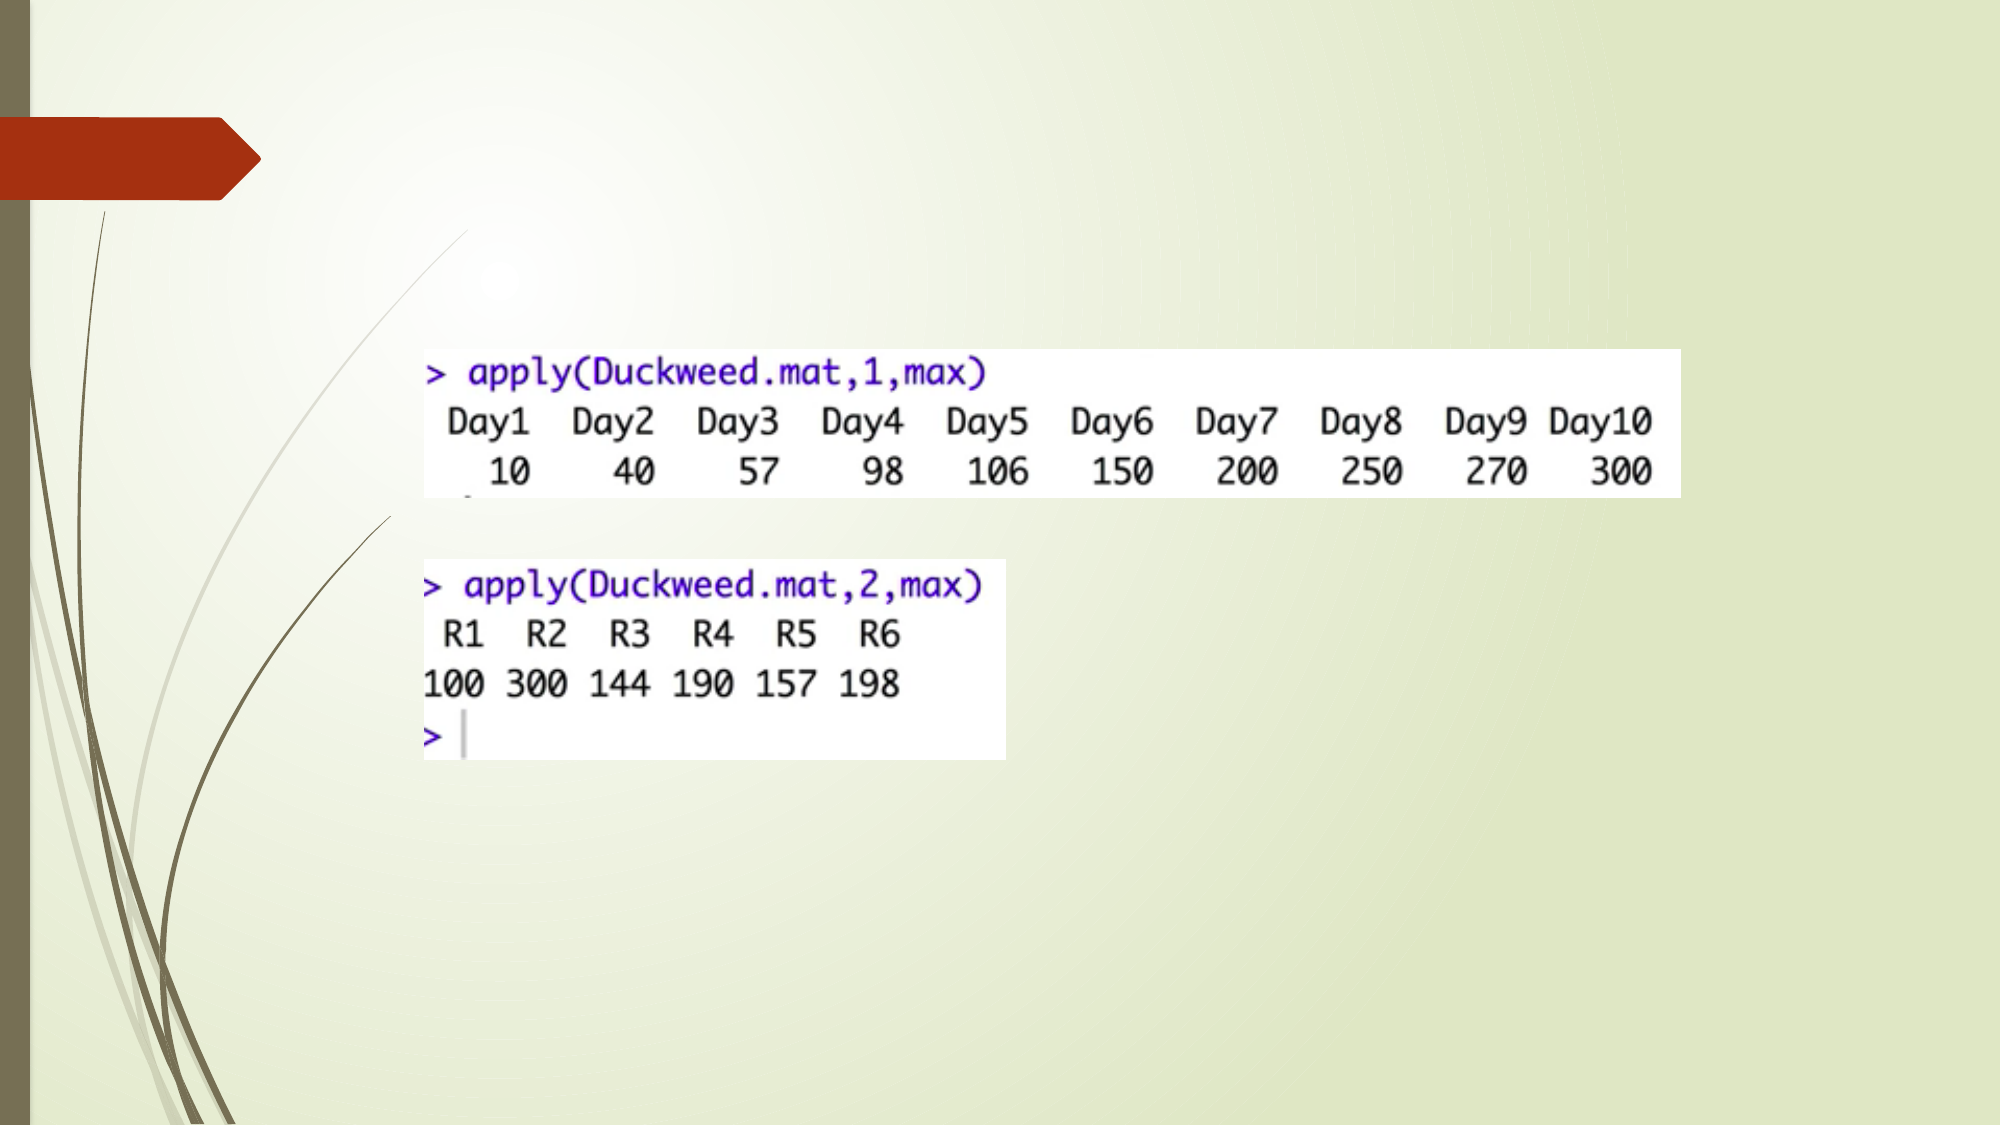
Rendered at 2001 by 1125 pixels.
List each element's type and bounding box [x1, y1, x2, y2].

picture [424, 349, 1682, 499]
picture [424, 559, 1007, 761]
